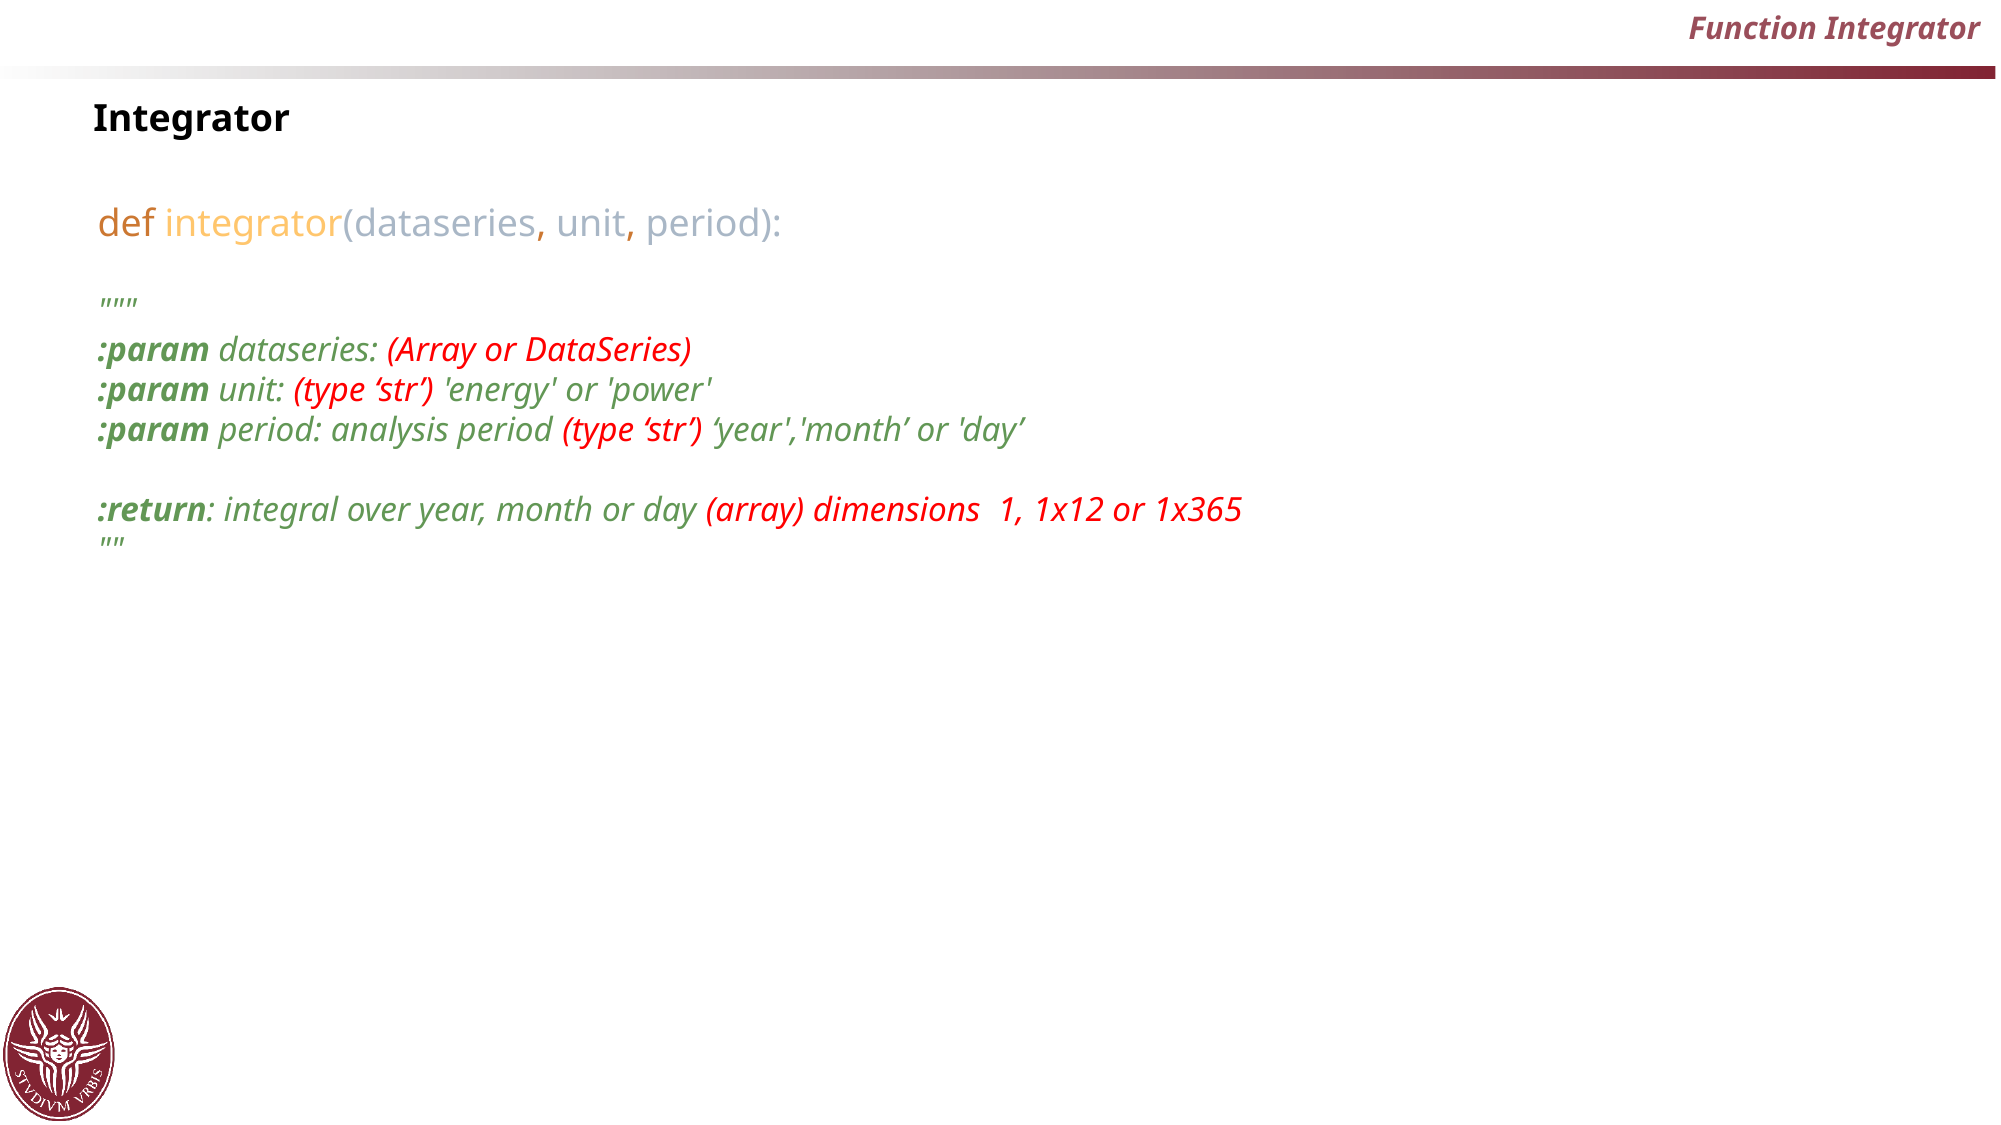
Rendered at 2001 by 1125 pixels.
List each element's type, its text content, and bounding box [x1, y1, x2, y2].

list Function Integrator [385, 4, 1996, 67]
picture [3, 987, 128, 1121]
text_box def integrator(dataseries, unit, period): """ :param dataseries: (Array or DataSeries) :param unit: (type ‘str’) 'energy' or 'power' :param period: analysis period (type ‘str’) ‘year','month’ or 'day’ :return: integral over year, month or day (array) dimensions 1, 1x12 or 1x365 "" [82, 146, 2000, 576]
text_box Integrator [78, 98, 1092, 145]
